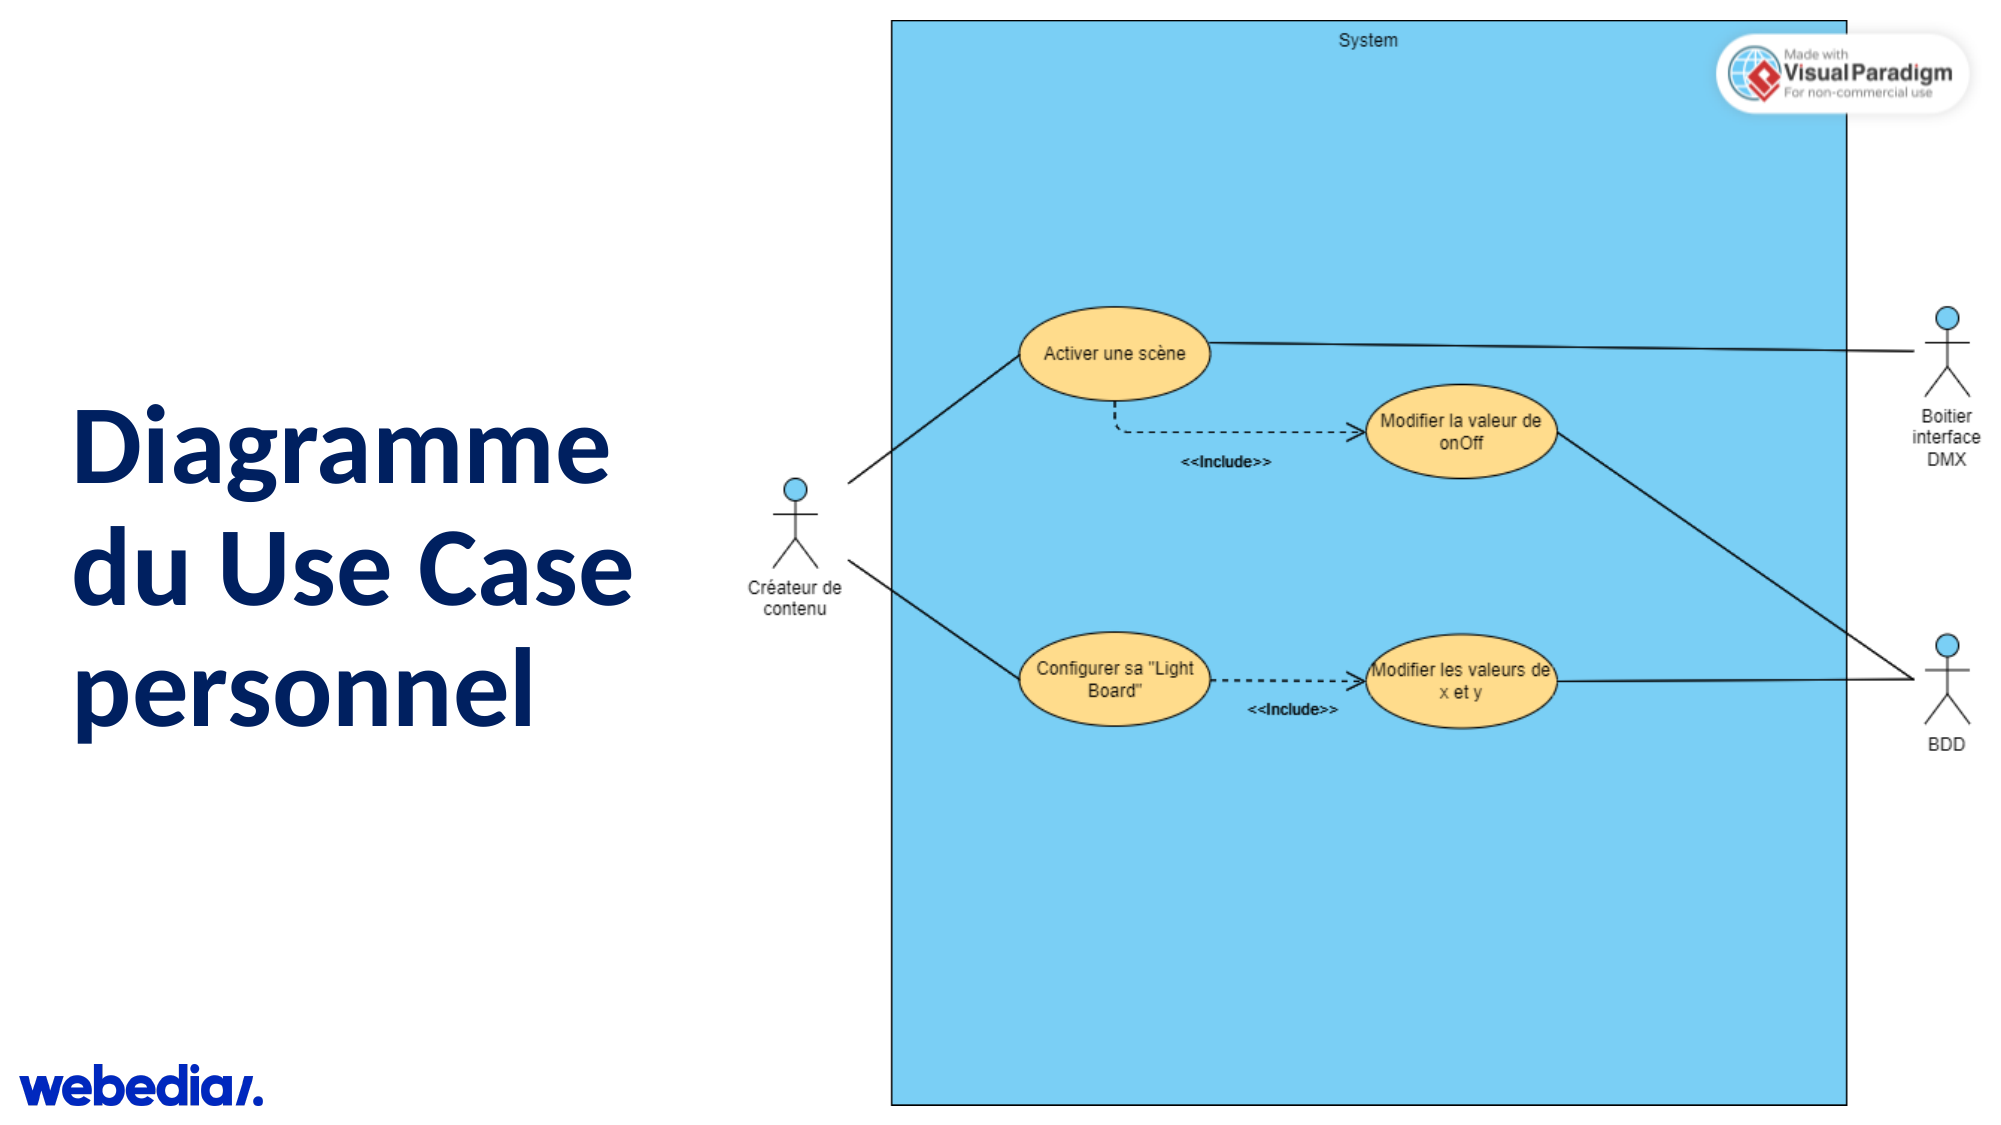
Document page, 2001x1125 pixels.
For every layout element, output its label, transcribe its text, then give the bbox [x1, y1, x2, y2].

subtitle Diagramme du Use Case personnel [56, 496, 742, 767]
picture [19, 1064, 263, 1106]
picture [742, 20, 1982, 1106]
